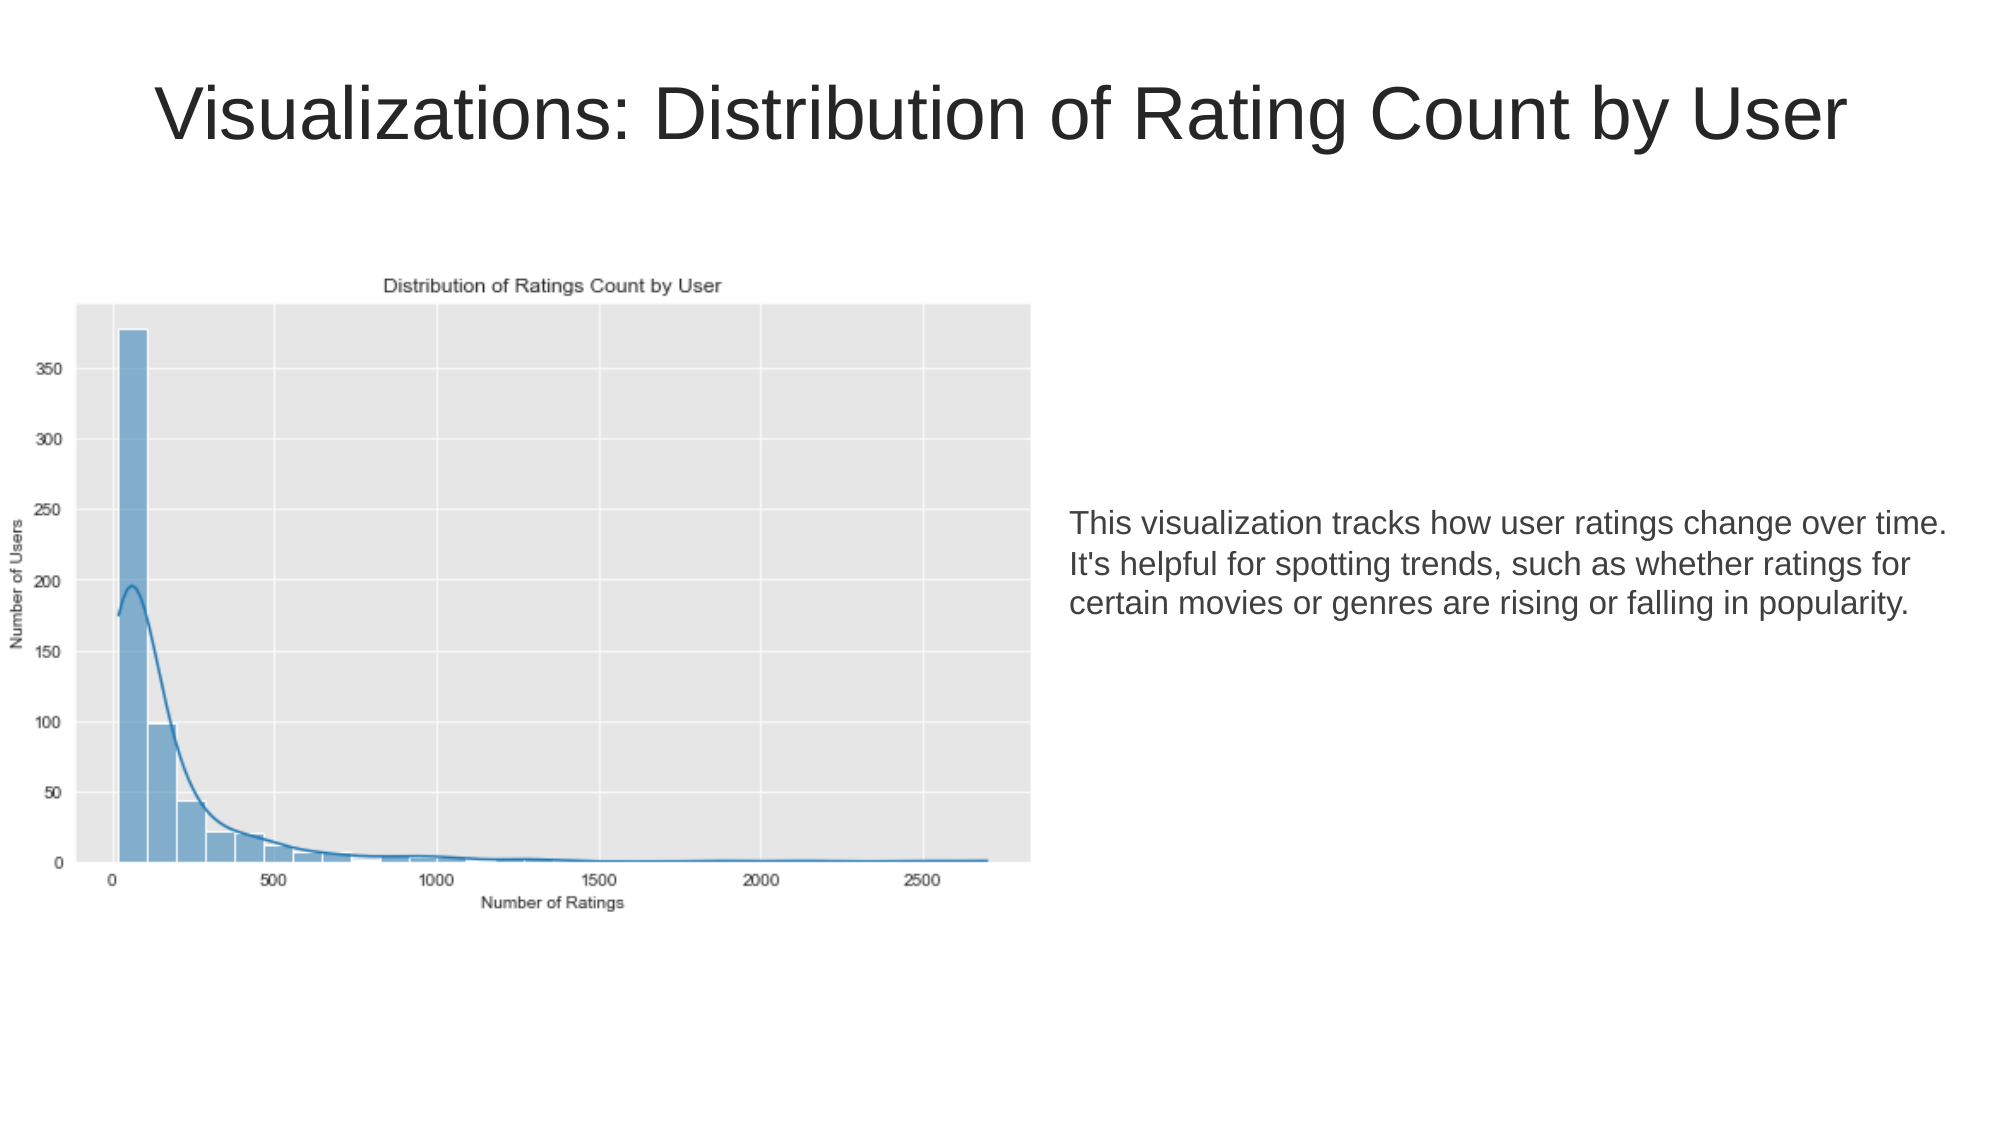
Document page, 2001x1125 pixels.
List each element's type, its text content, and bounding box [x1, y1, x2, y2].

picture [0, 267, 1043, 924]
text_box This visualization tracks how user ratings change over time. It's helpful for spotting trends, such as whether ratings for certain movies or genres are rising or falling in popularity. [1054, 494, 1991, 629]
list Visualizations: Distribution of Rating Count by User [53, 55, 1952, 175]
